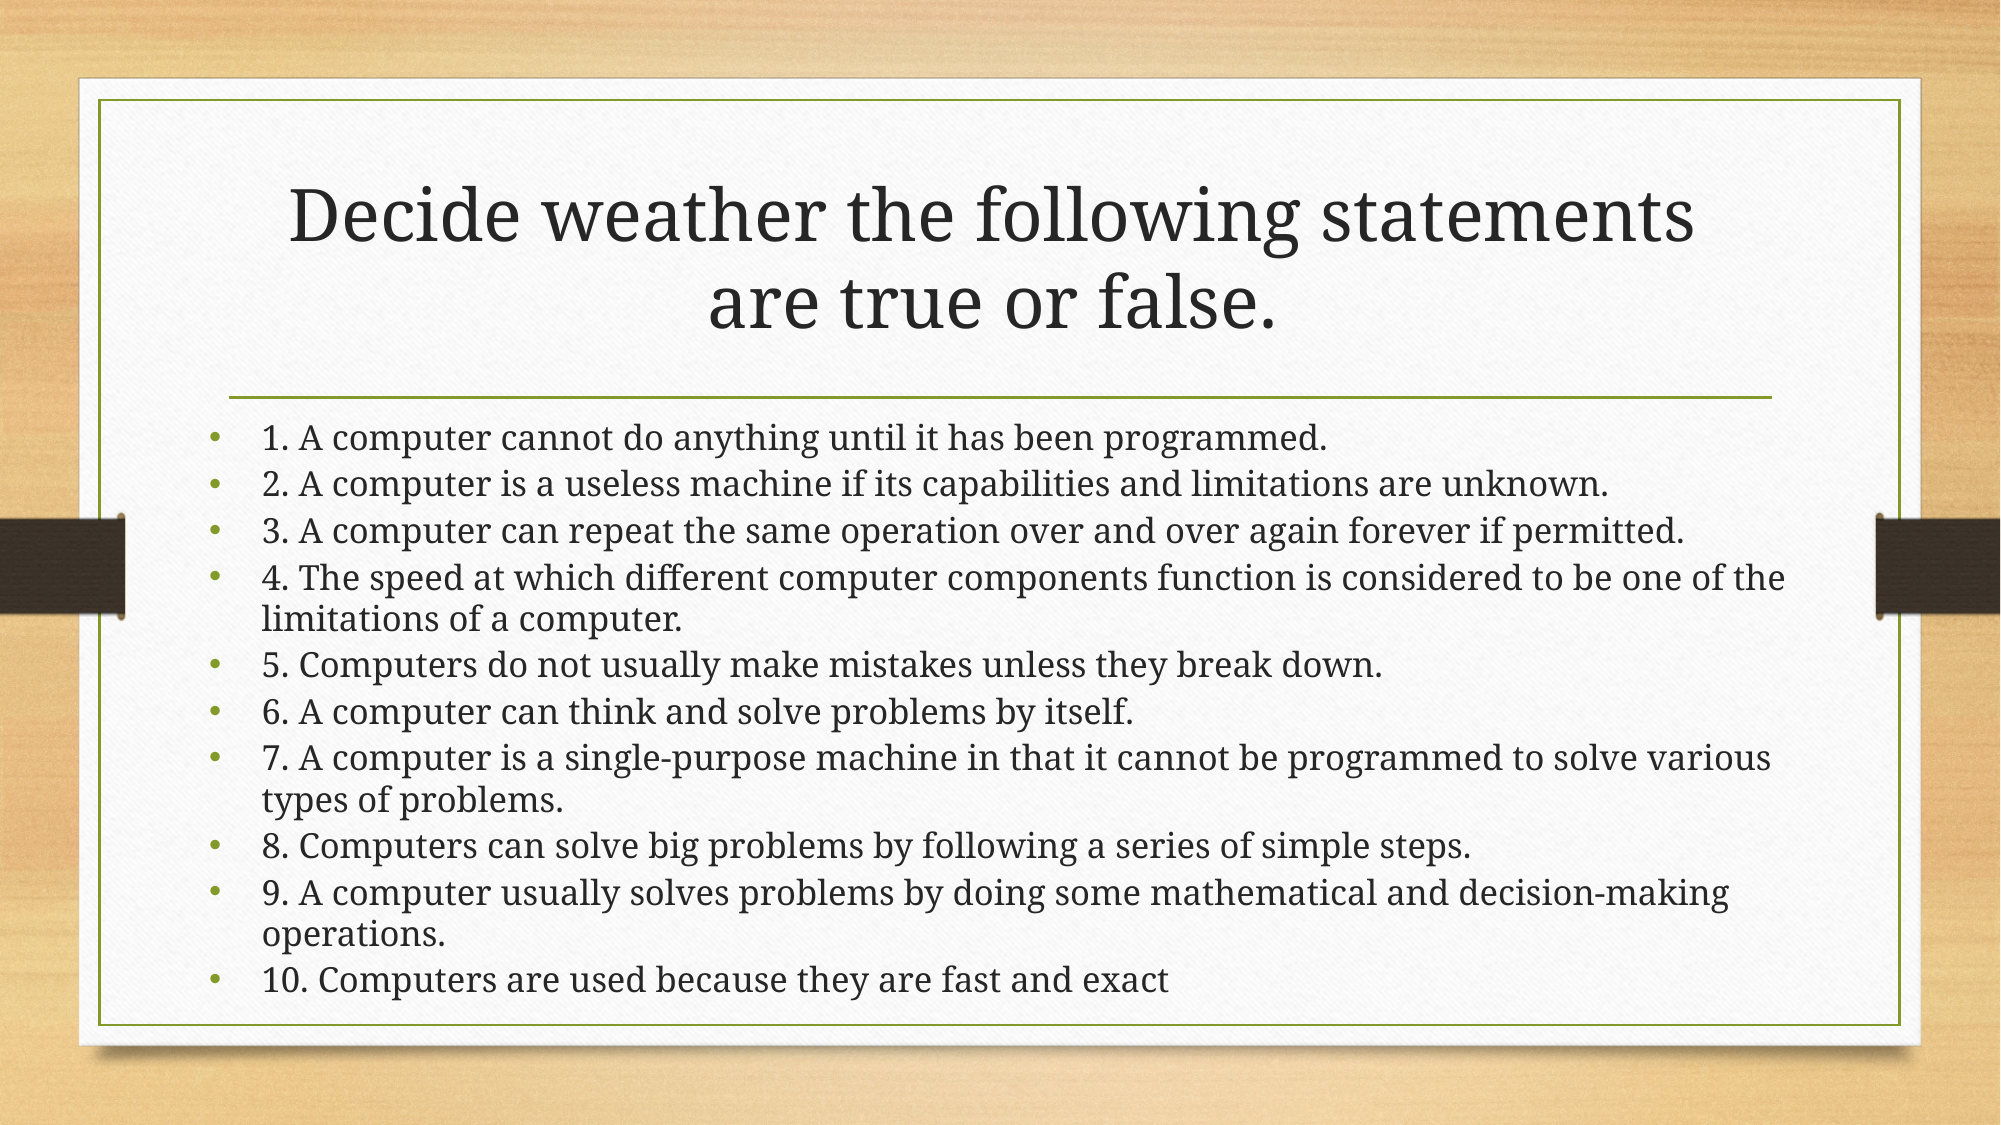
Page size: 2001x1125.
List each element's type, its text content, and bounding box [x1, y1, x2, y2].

title Decide weather the following statements are true or false. [212, 161, 1773, 352]
picture [0, 0, 2001, 1125]
list 1. A computer cannot do anything until it has been programmed. 2. A computer is a useless machine if its capabilities and limitations are unknown. 3. A computer can repeat the same operation over and over again forever if permitted. 4. The speed at which different computer components function is considered to be one of the limitations of a computer. 5. Computers do not usually make mistakes unless they break down. 6. A computer can think and solve problems by itself. 7. A computer is a single-purpose machine in that it cannot be programmed to solve various types of problems. 8. Computers can solve big problems by following a series of simple steps. 9. A computer usually solves problems by doing some mathematical and decision-making operations. 10. Computers are used because they are fast and exact [180, 408, 1830, 1009]
